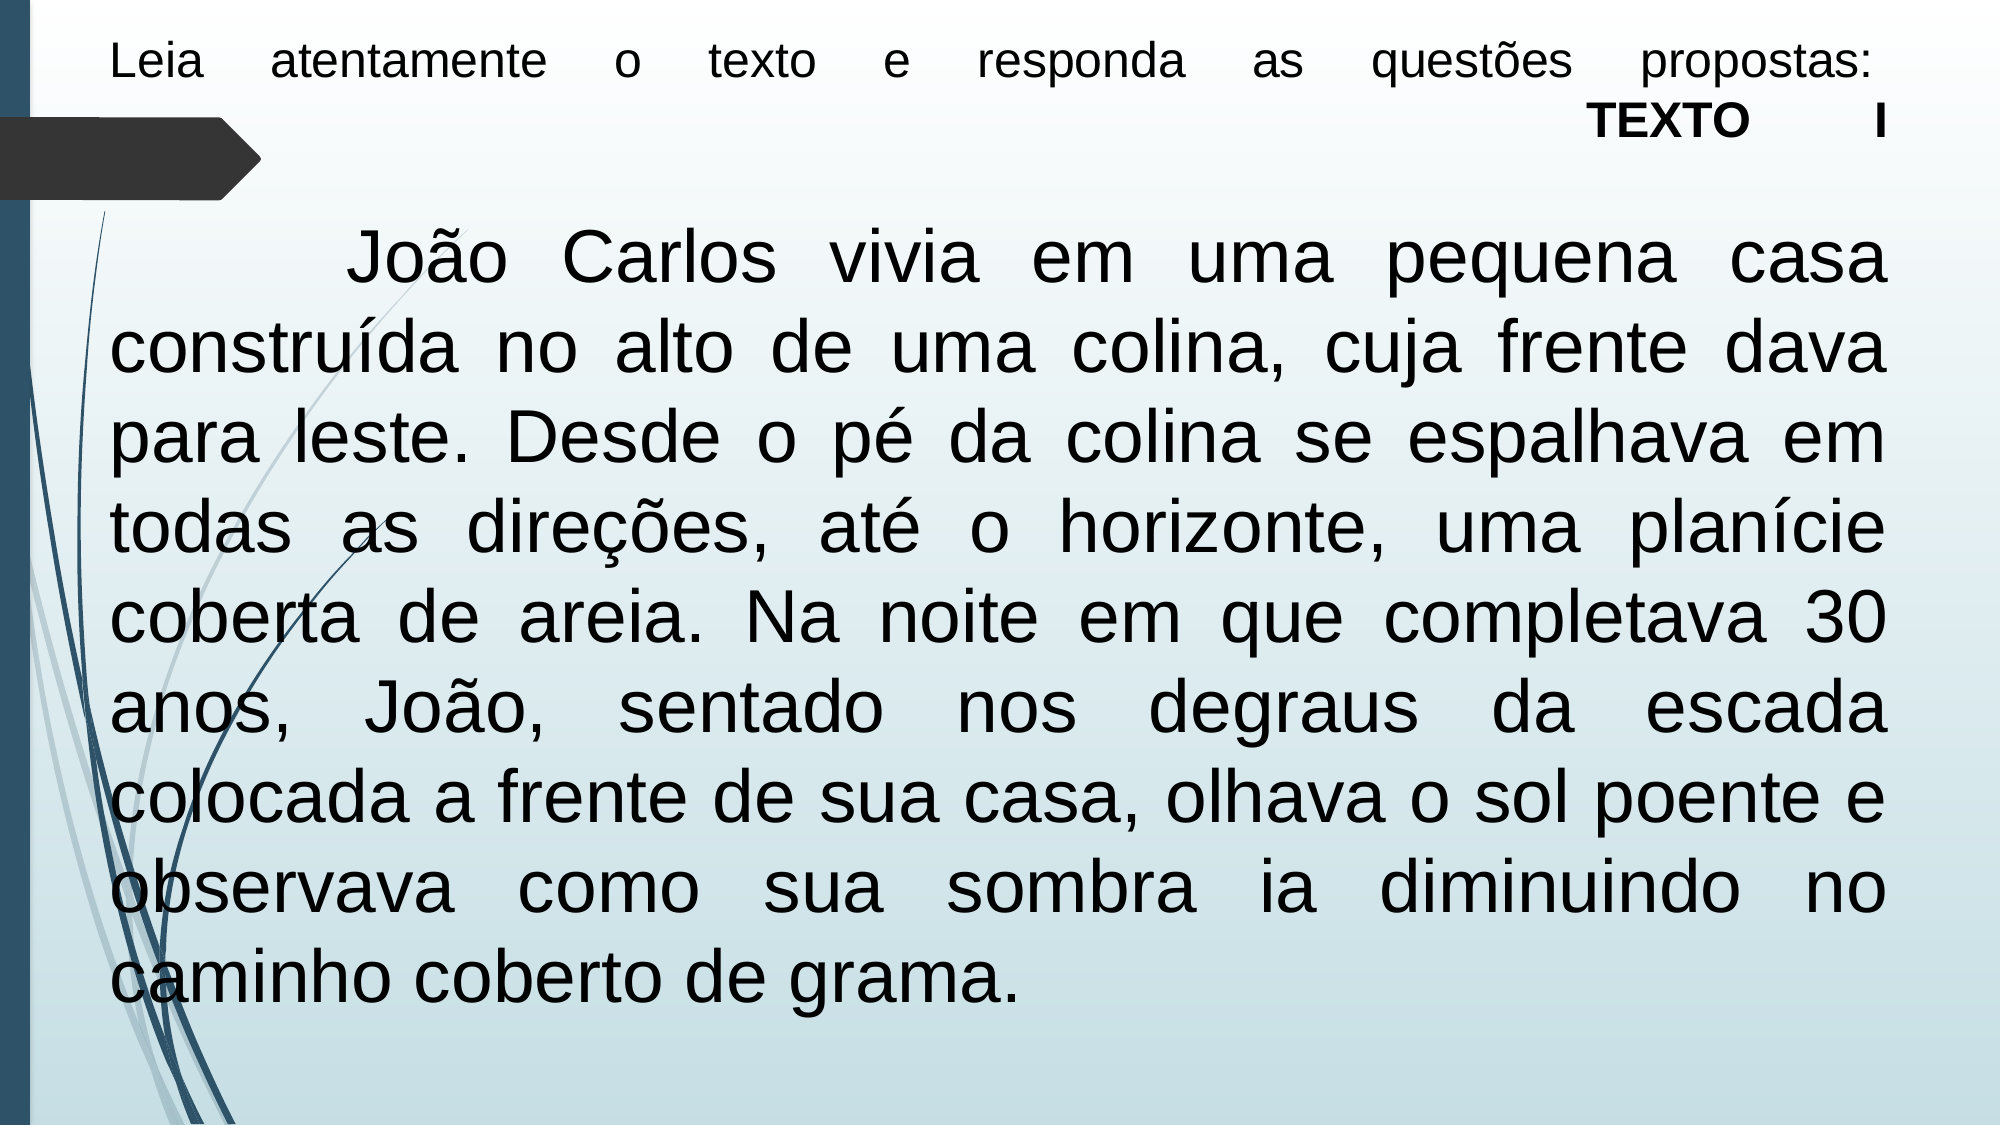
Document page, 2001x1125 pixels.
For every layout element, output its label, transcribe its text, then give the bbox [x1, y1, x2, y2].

title Leia atentamente o texto e responda as questões propostas: TEXTO I João Carlos vivia em uma pequena casa construída no alto de uma colina, cuja frente dava para leste. Desde o pé da colina se espalhava em todas as direções, até o horizonte, uma planície coberta de areia. Na noite em que completava 30 anos, João, sentado nos degraus da escada colocada a frente de sua casa, olhava o sol poente e observava como sua sombra ia diminuindo no caminho coberto de grama. [94, 20, 1904, 1106]
